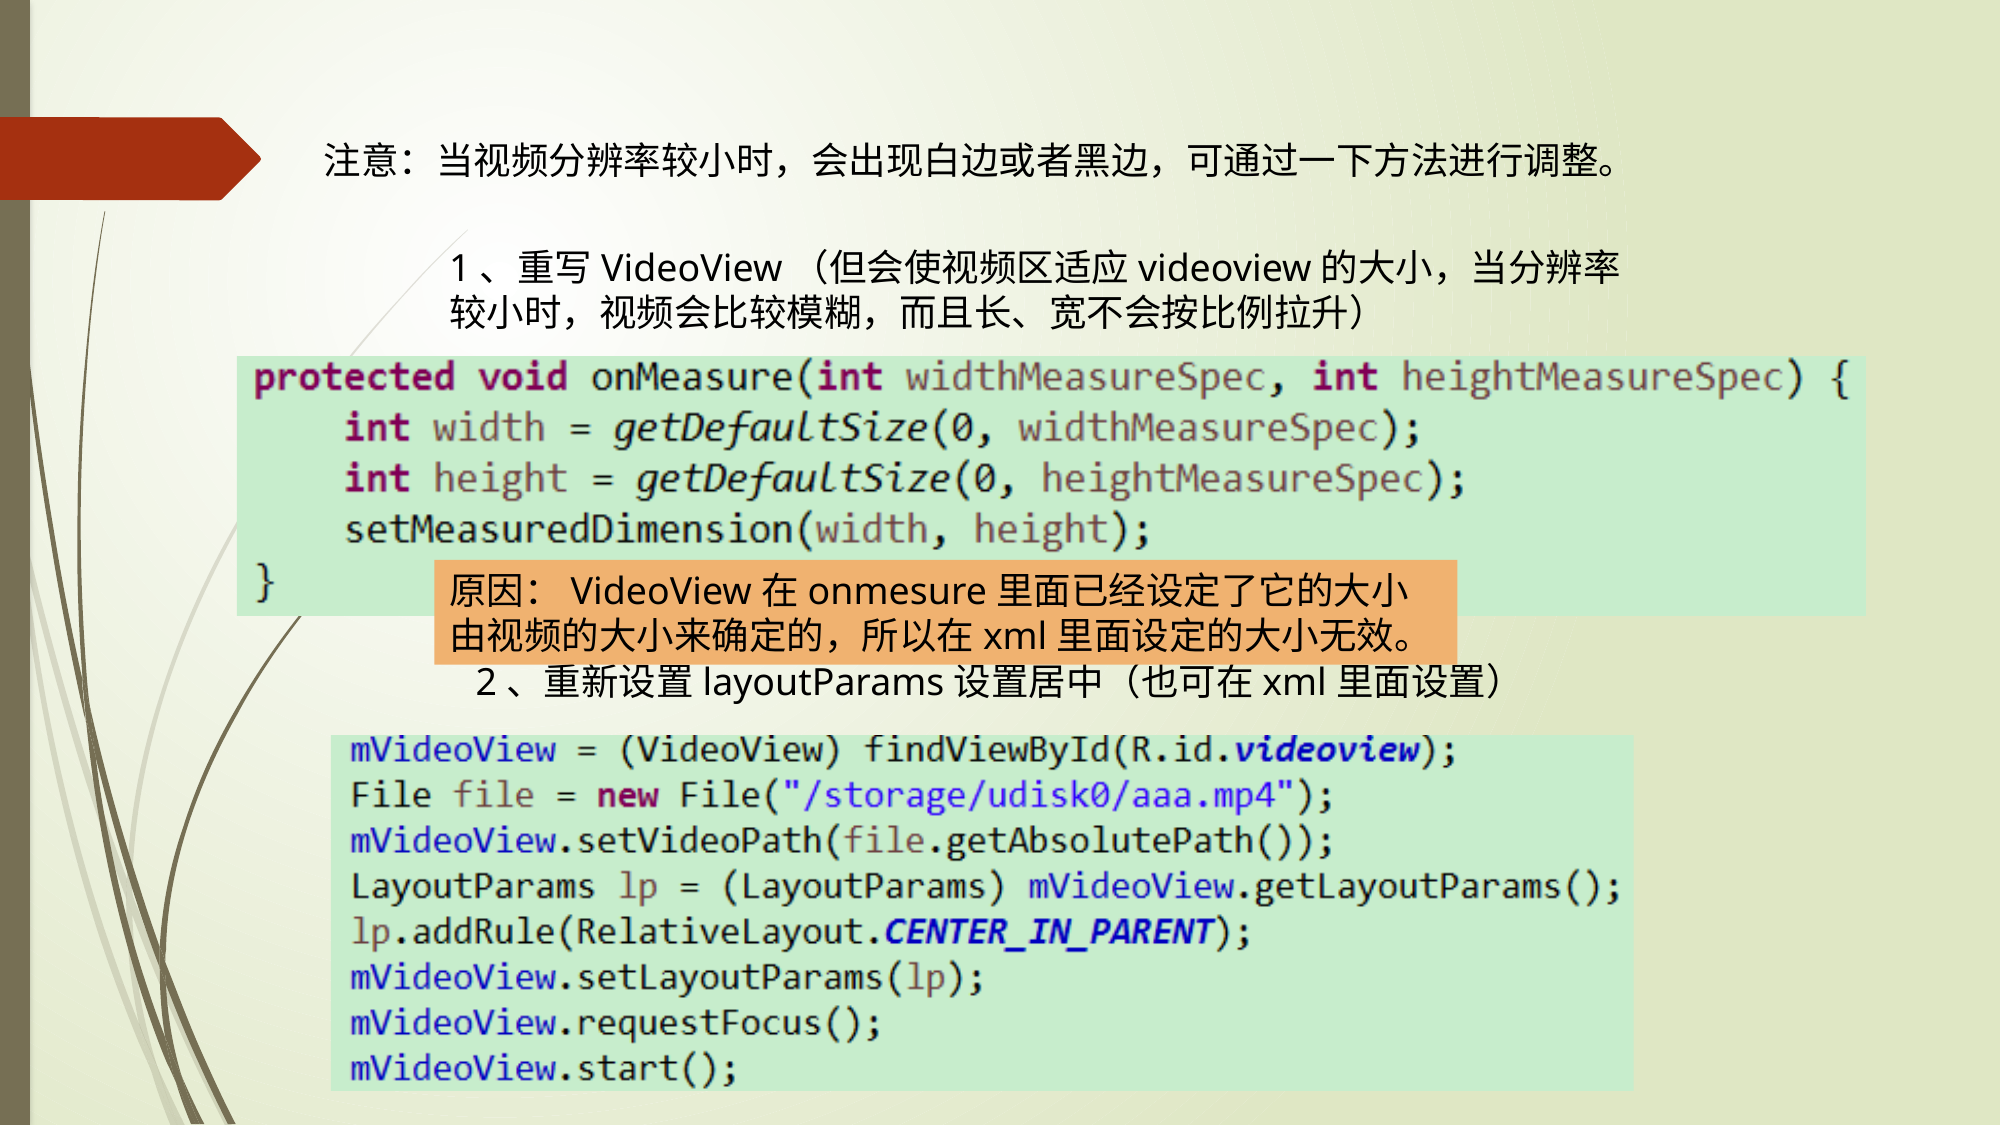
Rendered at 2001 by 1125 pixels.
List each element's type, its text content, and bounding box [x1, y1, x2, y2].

text_box 2、重新设置layoutParams设置居中（也可在xml里面设置） [460, 650, 1571, 710]
text_box 1、重写VideoView（但会使视频区适应videoview的大小，当分辨率较小时，视频会比较模糊，而且长、宽不会按比例拉升） [434, 236, 1669, 355]
text_box 原因：VideoView在onmesure里面已经设定了它的大小由视频的大小来确定的，所以在xml里面设定的大小无效。 [434, 627, 1458, 665]
text_box 注意：当视频分辨率较小时，会出现白边或者黑边，可通过一下方法进行调整。 [309, 130, 1694, 190]
picture [330, 735, 1634, 1091]
picture [236, 356, 1867, 616]
